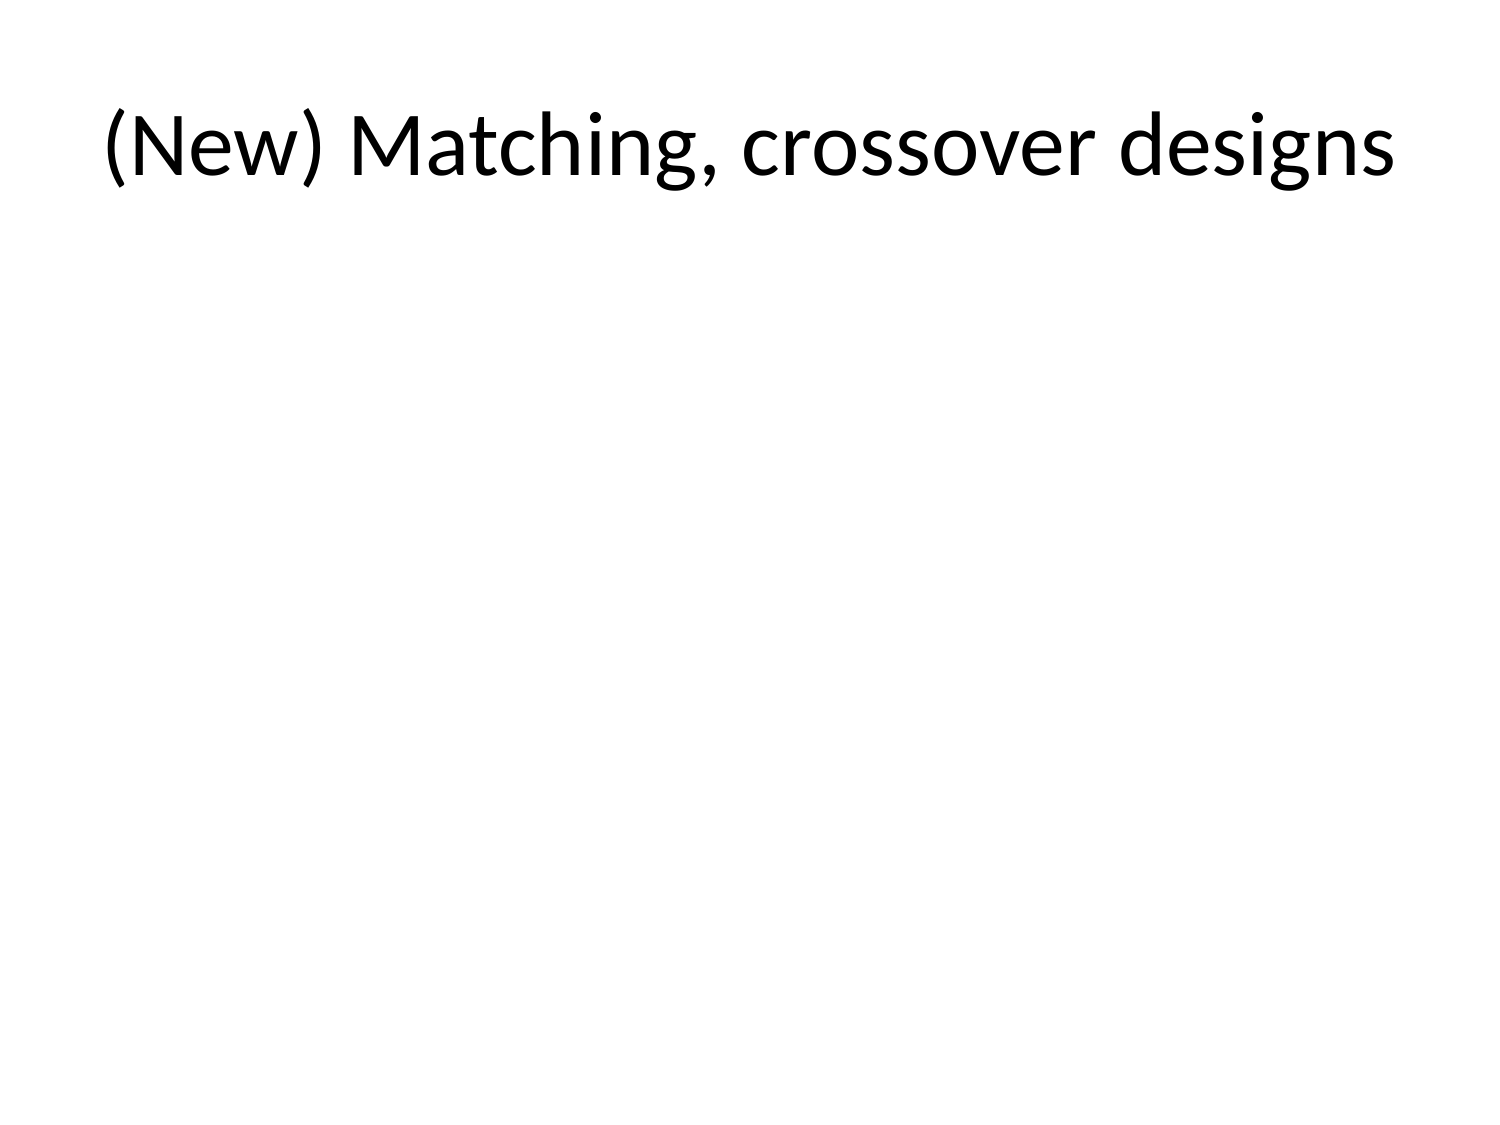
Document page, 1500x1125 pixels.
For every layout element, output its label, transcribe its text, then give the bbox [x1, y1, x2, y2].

title (New) Matching, crossover designs [75, 45, 1425, 233]
